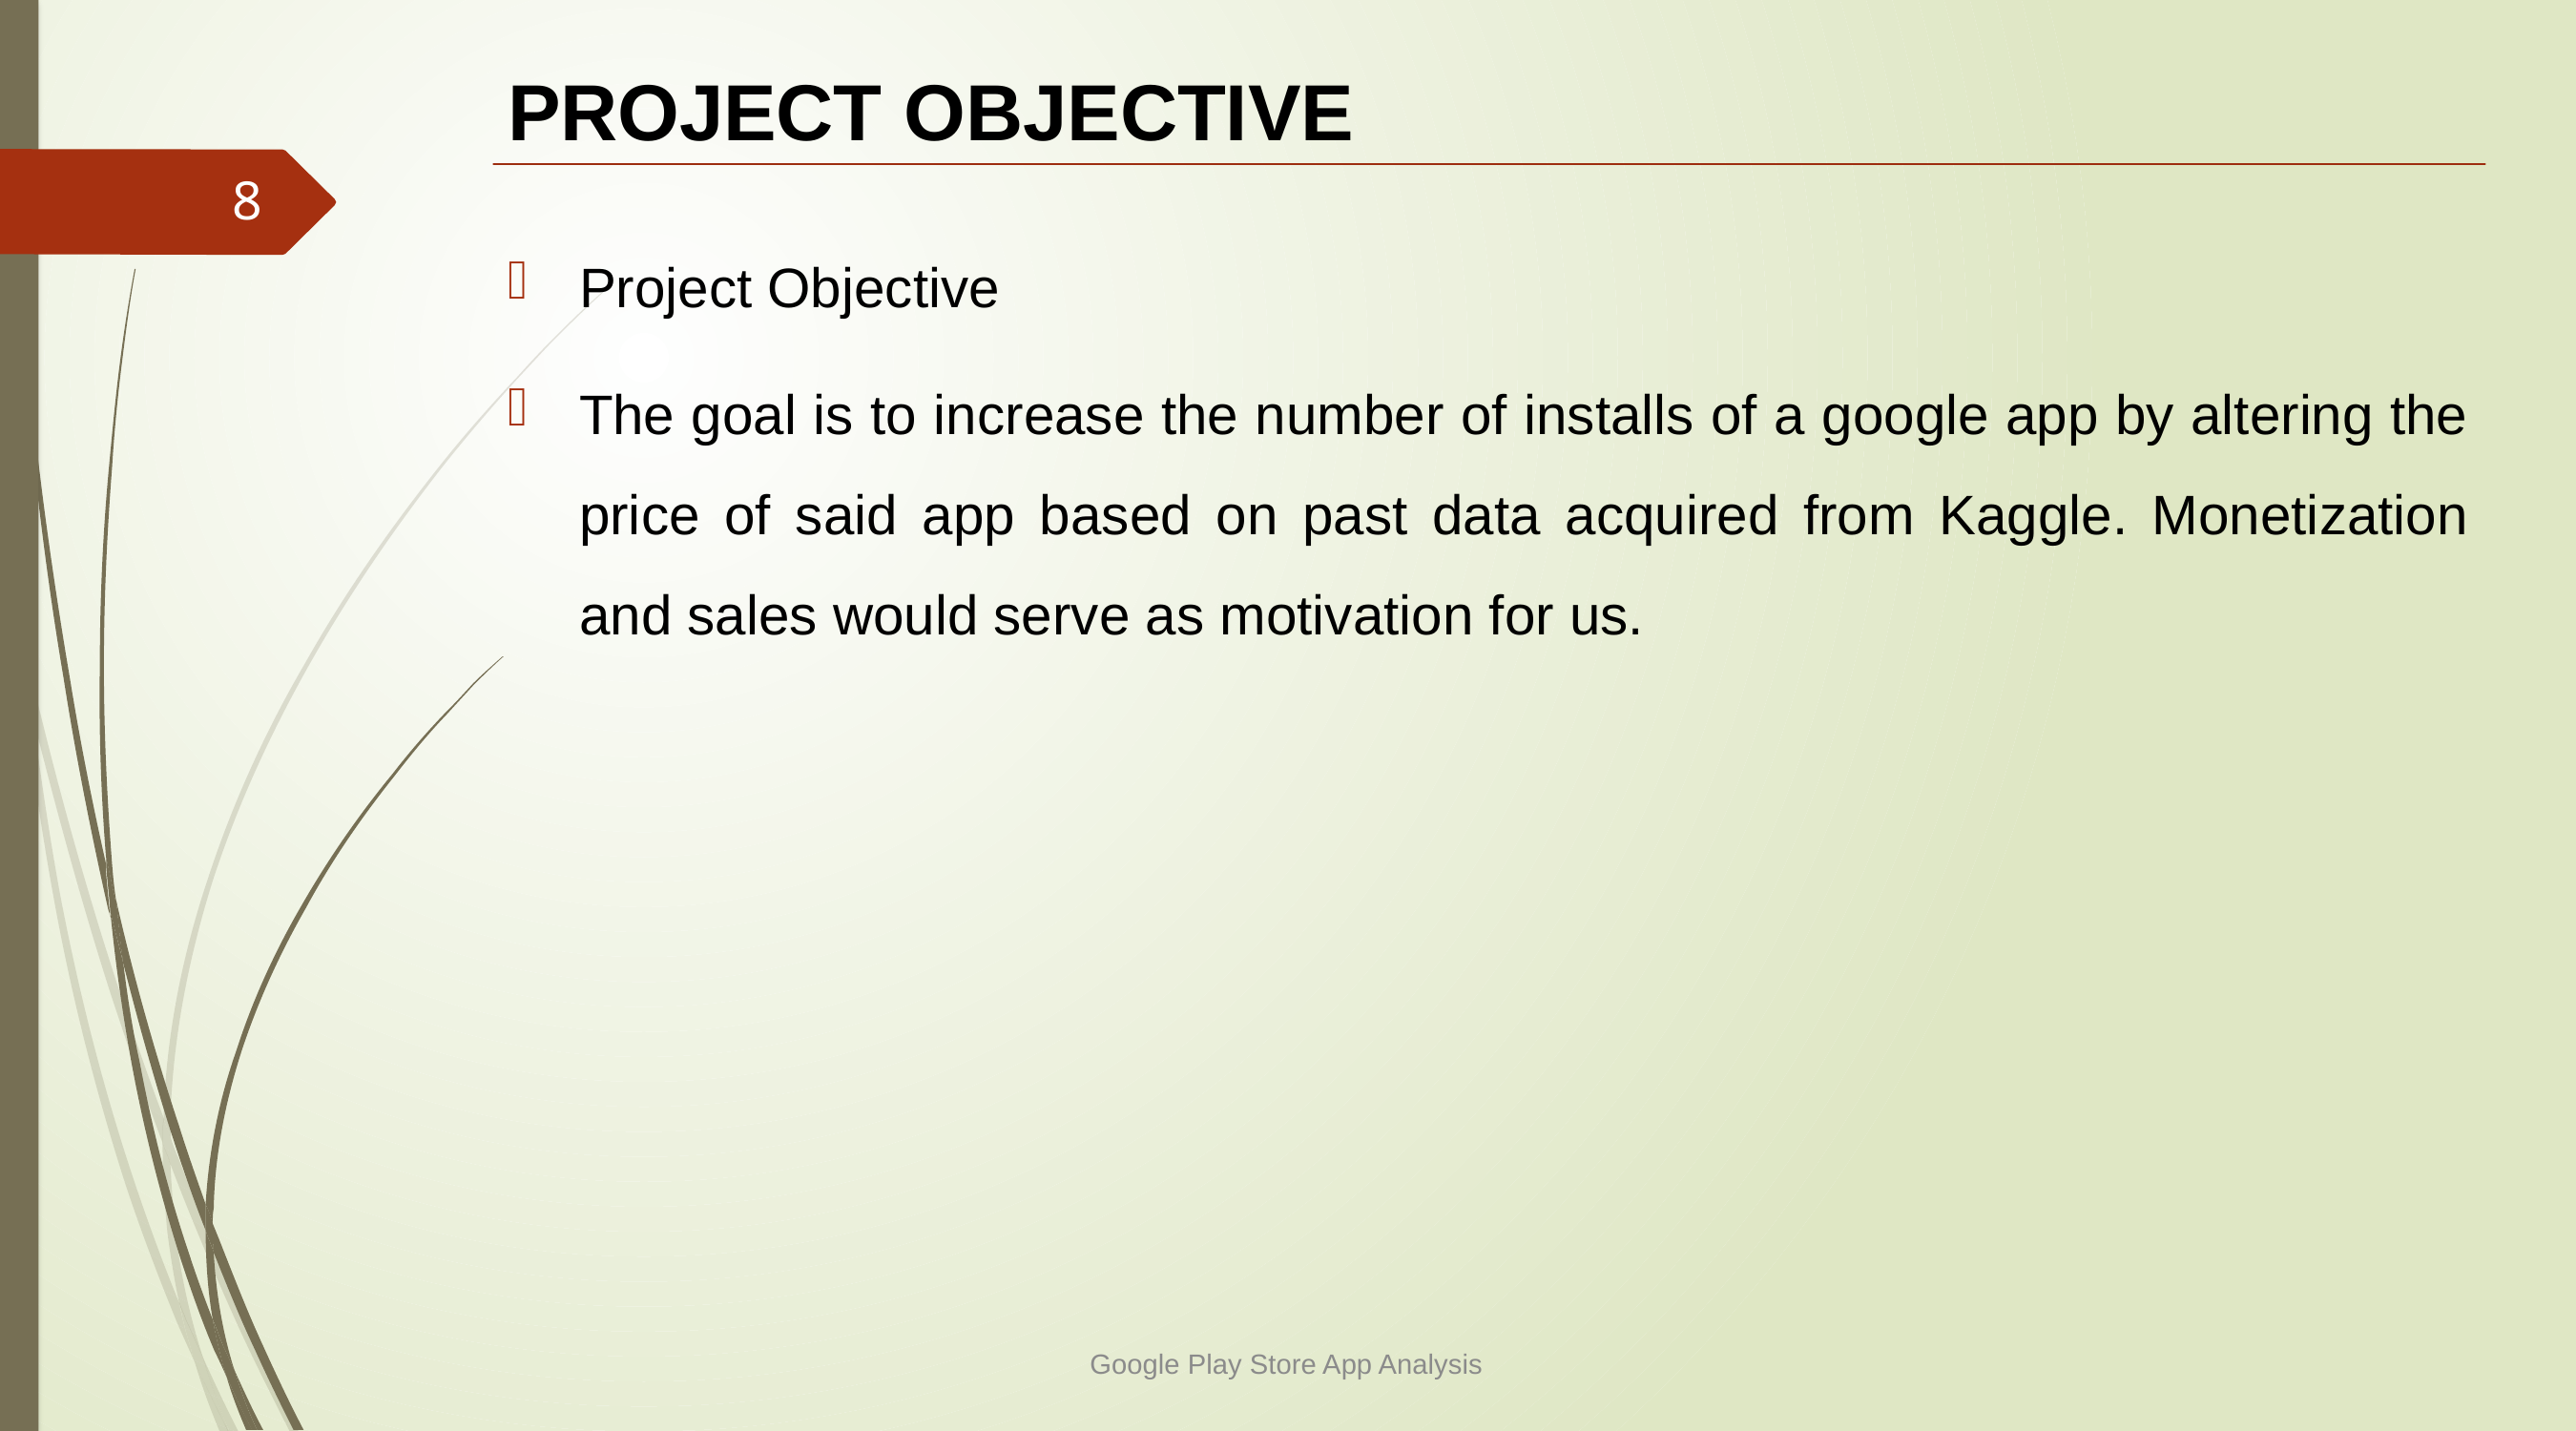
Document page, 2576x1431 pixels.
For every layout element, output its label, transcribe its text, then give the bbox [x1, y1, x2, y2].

title PROJECT OBJECTIVE [493, 53, 2354, 163]
list Project Objective The goal is to increase the number of installs of a google app by altering the price of said app based on past data acquired from Kaggle. Monetization and sales would serve as motivation for us. [493, 212, 2485, 1250]
footer Google Play Store App Analysis [491, 1324, 2082, 1401]
slide_number 8 [112, 164, 278, 241]
